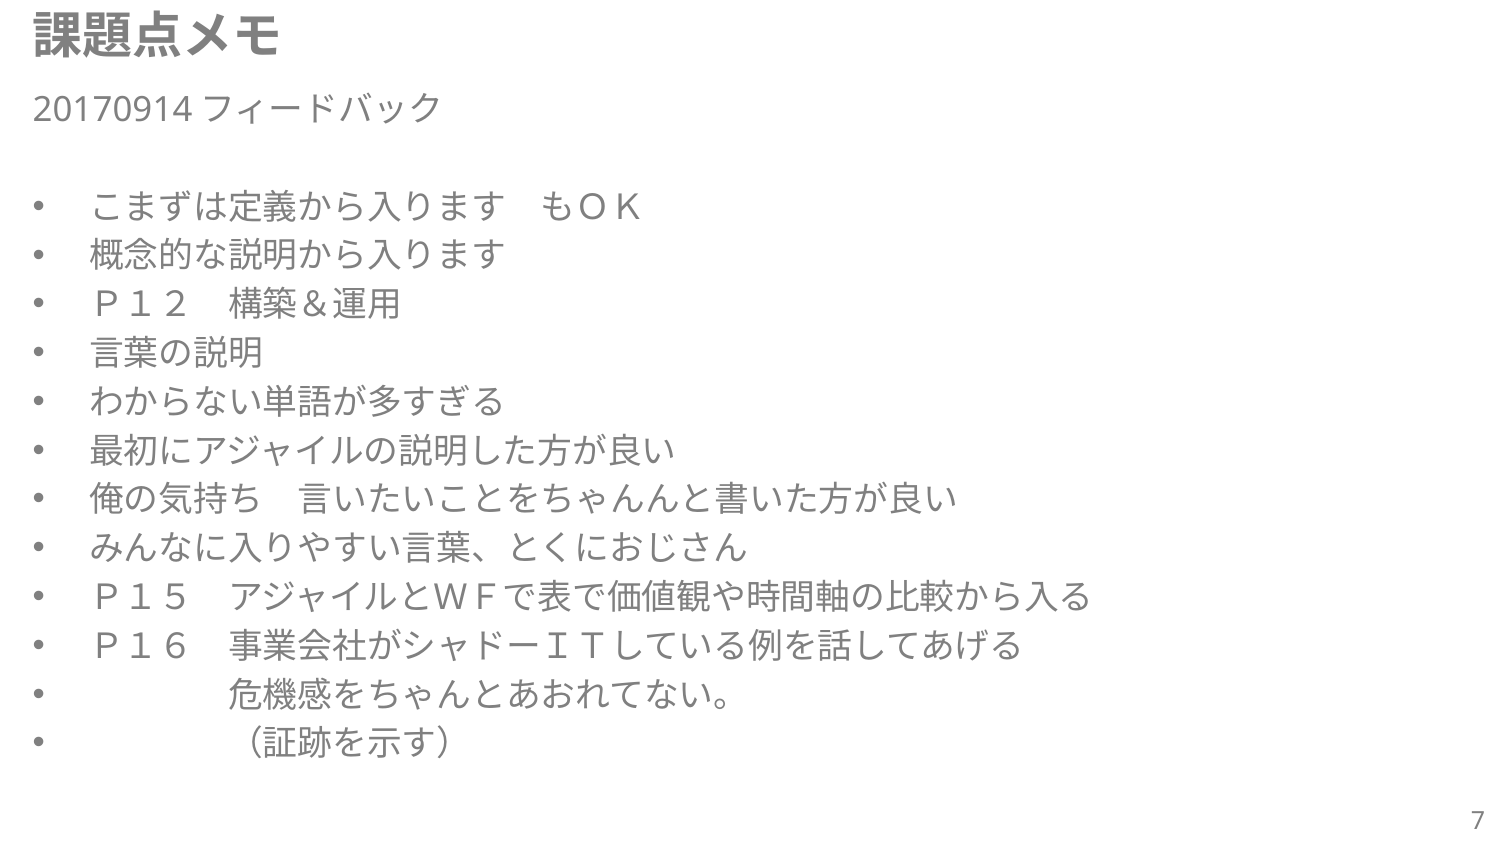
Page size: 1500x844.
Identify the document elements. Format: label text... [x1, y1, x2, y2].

slide_number 7 [1149, 798, 1500, 844]
title 課題点メモ [17, 0, 1483, 68]
list 20170914フィードバック こまずは定義から入ります もＯＫ 概念的な説明から入ります Ｐ１２ 構築＆運用 言葉の説明 わからない単語が多すぎる 最初にアジャイルの説明した方が良い 俺の気持ち 言いたいことをちゃんんと書いた方が良い みんなに入りやすい言葉、とくにおじさん Ｐ１５ アジャイルとＷＦで表で価値観や時間軸の比較から入る Ｐ１６ 事業会社がシャドーＩＴしている例を話してあげる 危機感をちゃんとあおれてない。 （証跡を示す） [17, 79, 1483, 777]
